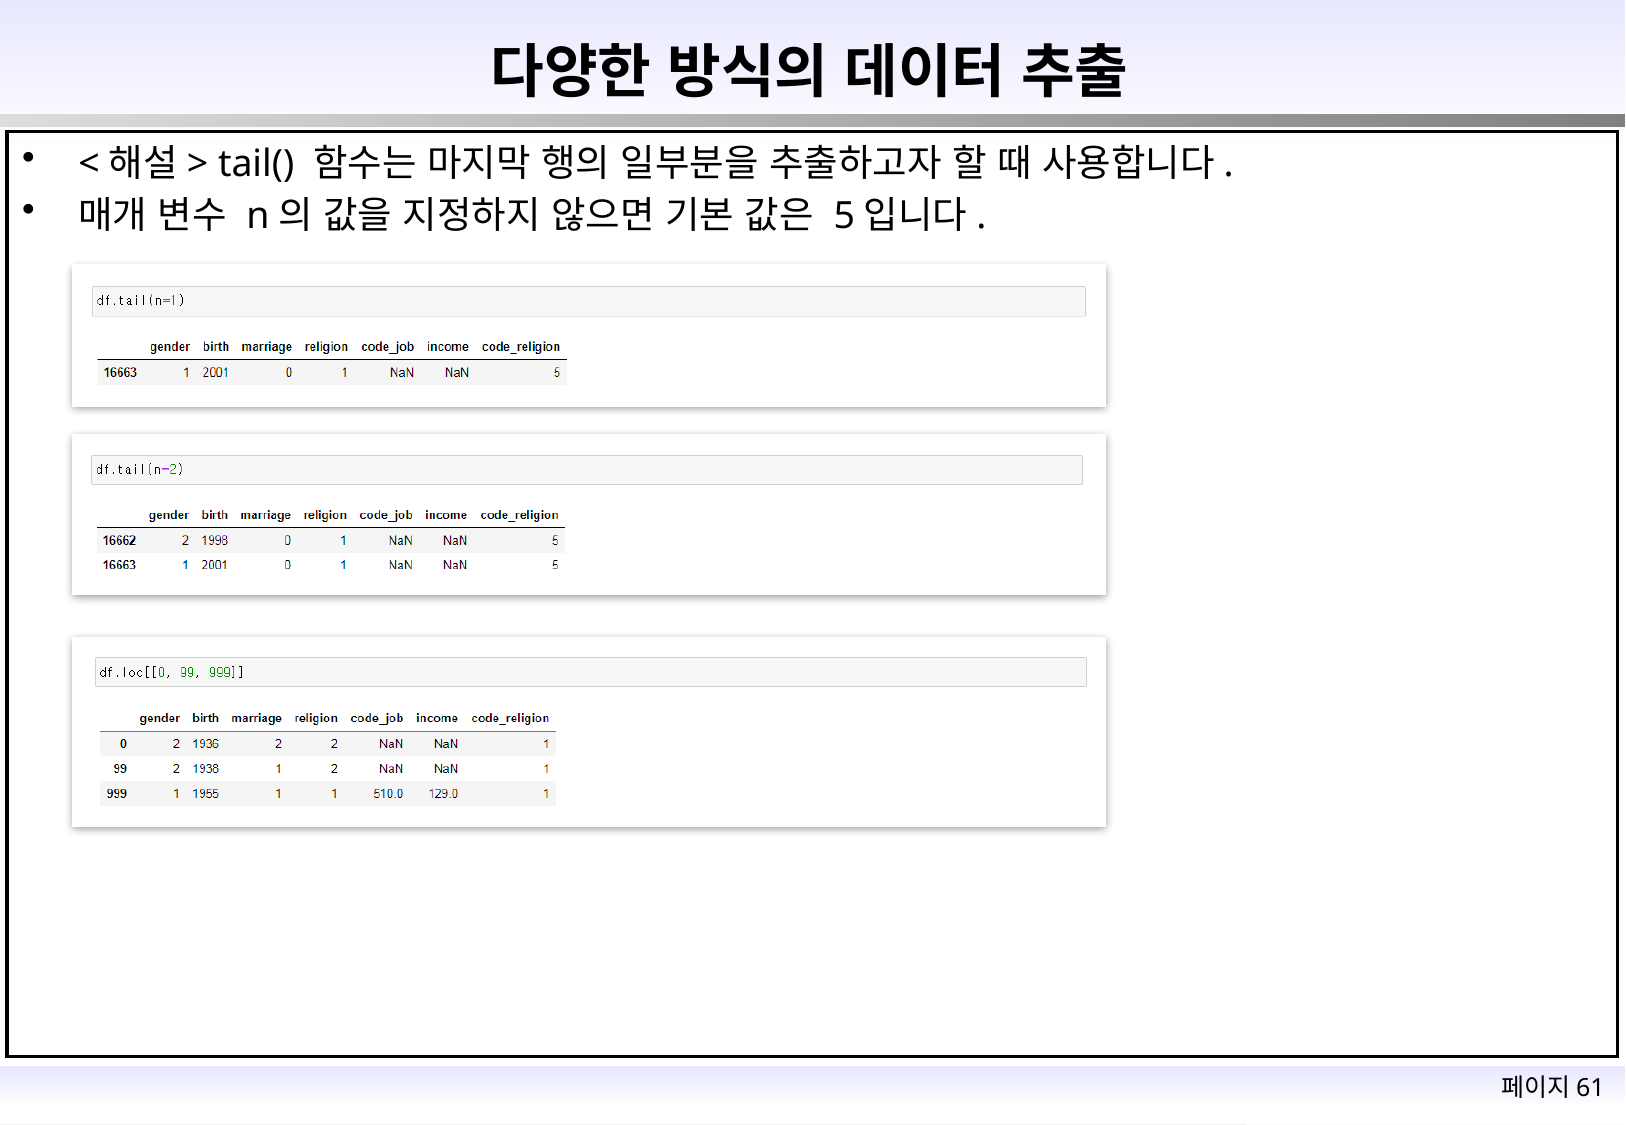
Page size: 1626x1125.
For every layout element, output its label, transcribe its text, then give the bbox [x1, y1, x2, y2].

title 다양한 방식의 데이터 추출 [207, 24, 1412, 113]
picture [86, 651, 1092, 813]
list <해설> tail() 함수는 마지막 행의 일부분을 추출하고자 할 때 사용합니다. 매개 변수 n의 값을 지정하지 않으면 기본 값은 5입니다. [6, 130, 1590, 785]
picture [86, 278, 1092, 393]
picture [86, 448, 1092, 581]
